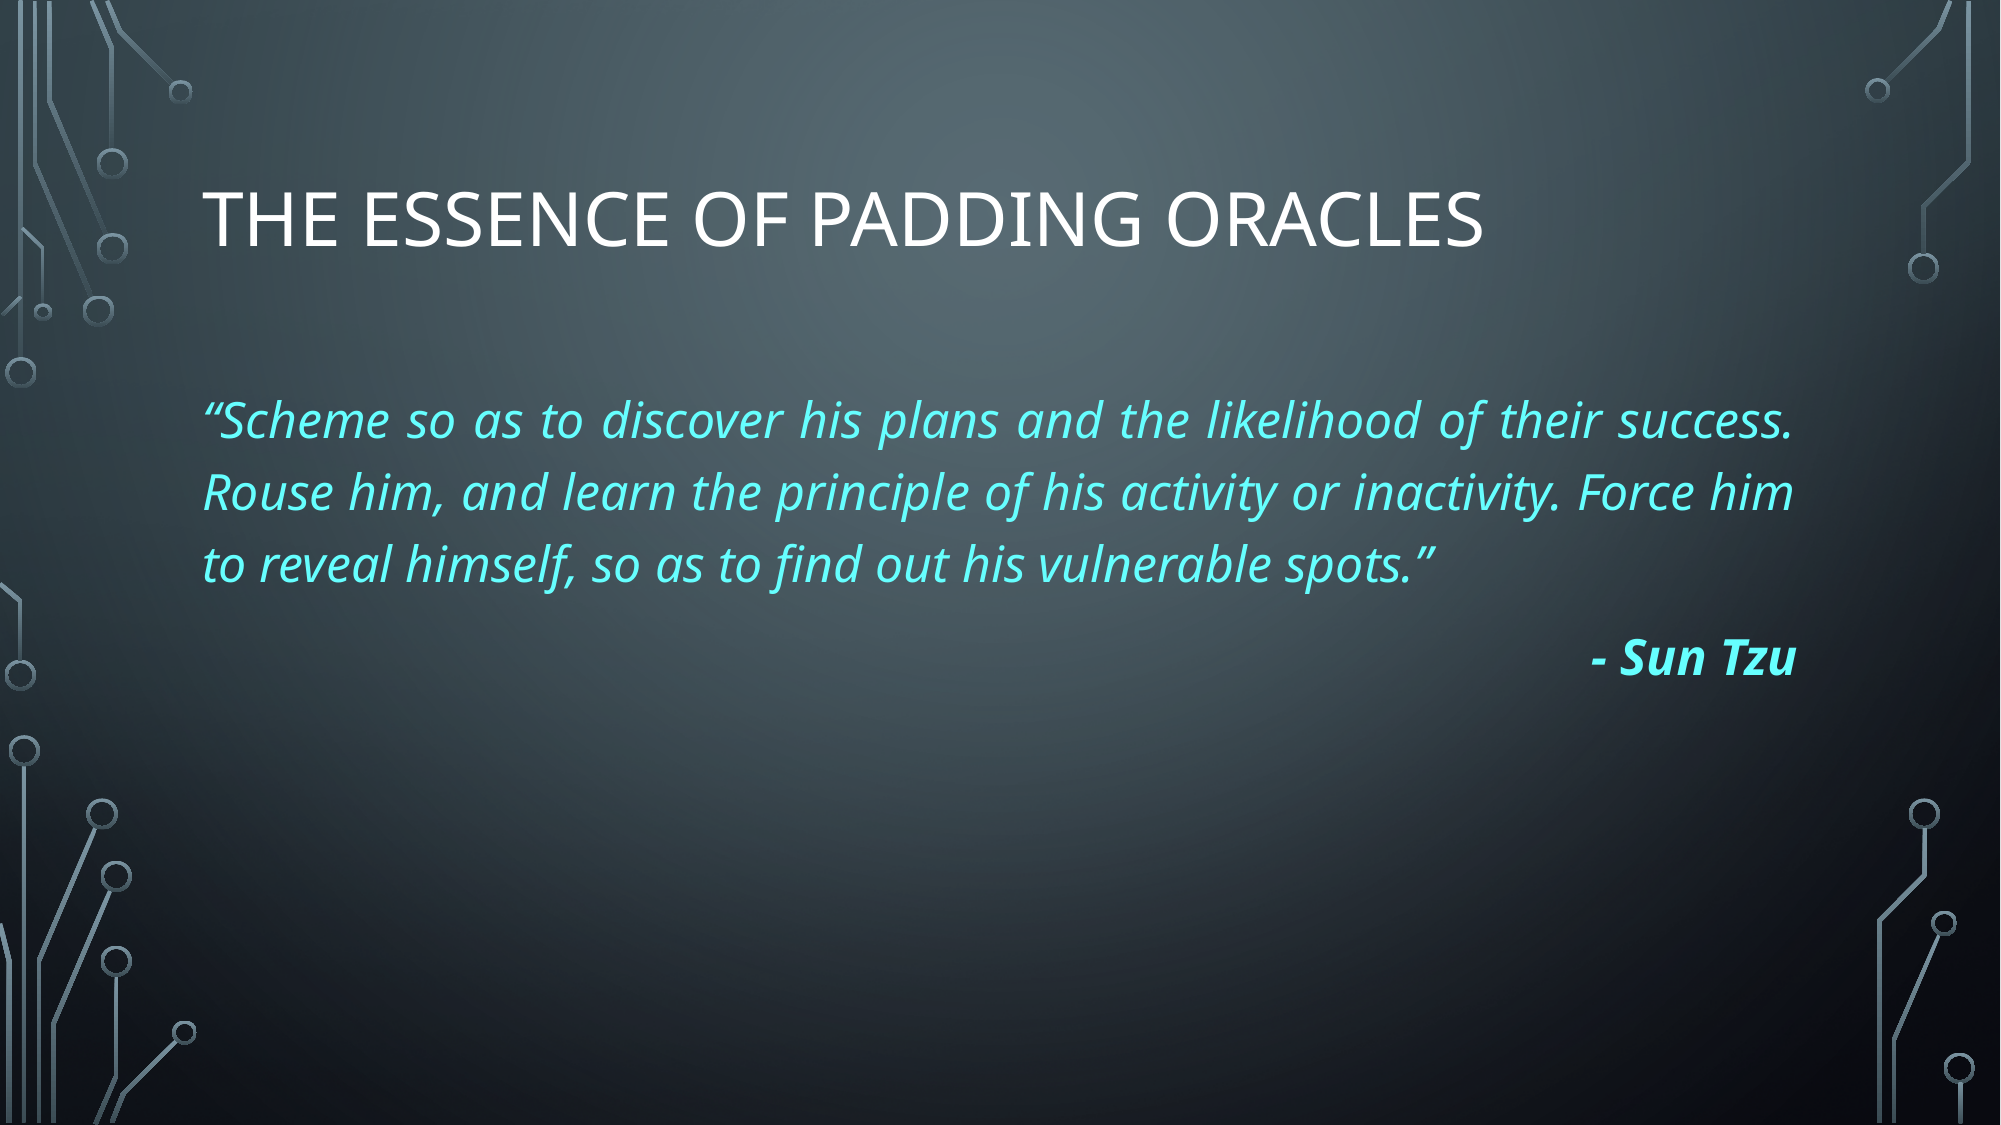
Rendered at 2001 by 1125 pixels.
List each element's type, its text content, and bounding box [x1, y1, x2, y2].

list “Scheme so as to discover his plans and the likelihood of their success. Rouse him, and learn the principle of his activity or inactivity. Force him to reveal himself, so as to find out his vulnerable spots.” - Sun Tzu [187, 369, 1813, 950]
title The essence of padding oracles [187, 101, 1813, 344]
